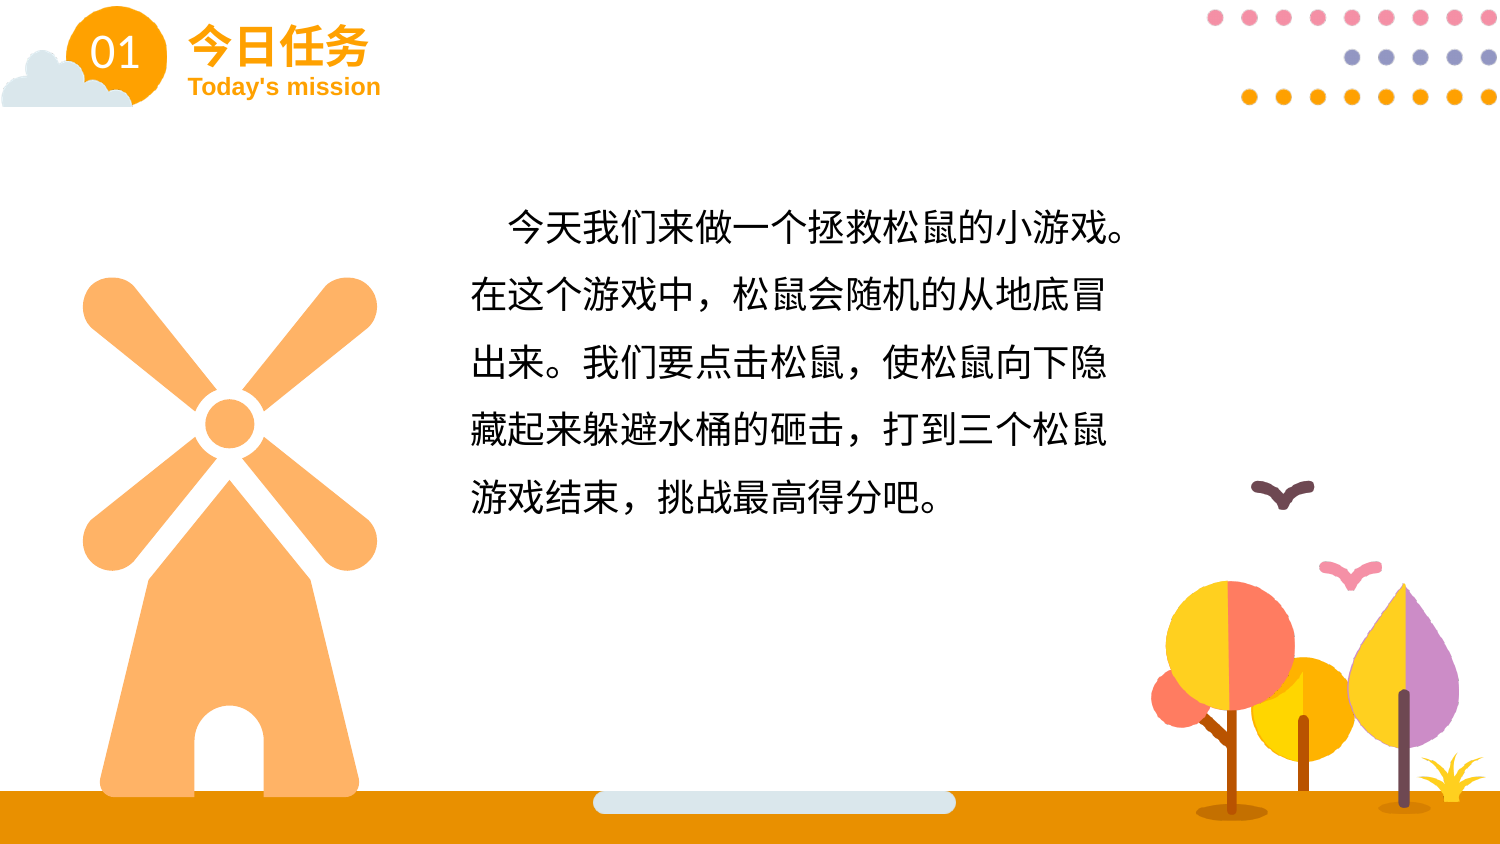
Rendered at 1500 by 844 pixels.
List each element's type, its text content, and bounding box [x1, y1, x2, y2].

picture [0, 480, 1500, 844]
picture [66, 6, 167, 11]
picture [1183, 0, 1500, 119]
picture [0, 50, 167, 107]
text_box Today's mission [172, 63, 964, 109]
text_box [205, 399, 255, 449]
text_box [242, 436, 378, 571]
text_box [99, 479, 360, 798]
text_box [82, 277, 217, 412]
text_box 今日任务 [172, 10, 638, 81]
text_box 今天我们来做一个拯救松鼠的小游戏。在这个游戏中，松鼠会随机的从地底冒出来。我们要点击松鼠，使松鼠向下隐藏起来躲避水桶的砸击，打到三个松鼠游戏结束，挑战最高得分吧。 [455, 174, 1140, 746]
text_box [242, 277, 378, 412]
text_box [82, 436, 217, 571]
text_box 01 [57, 11, 172, 87]
